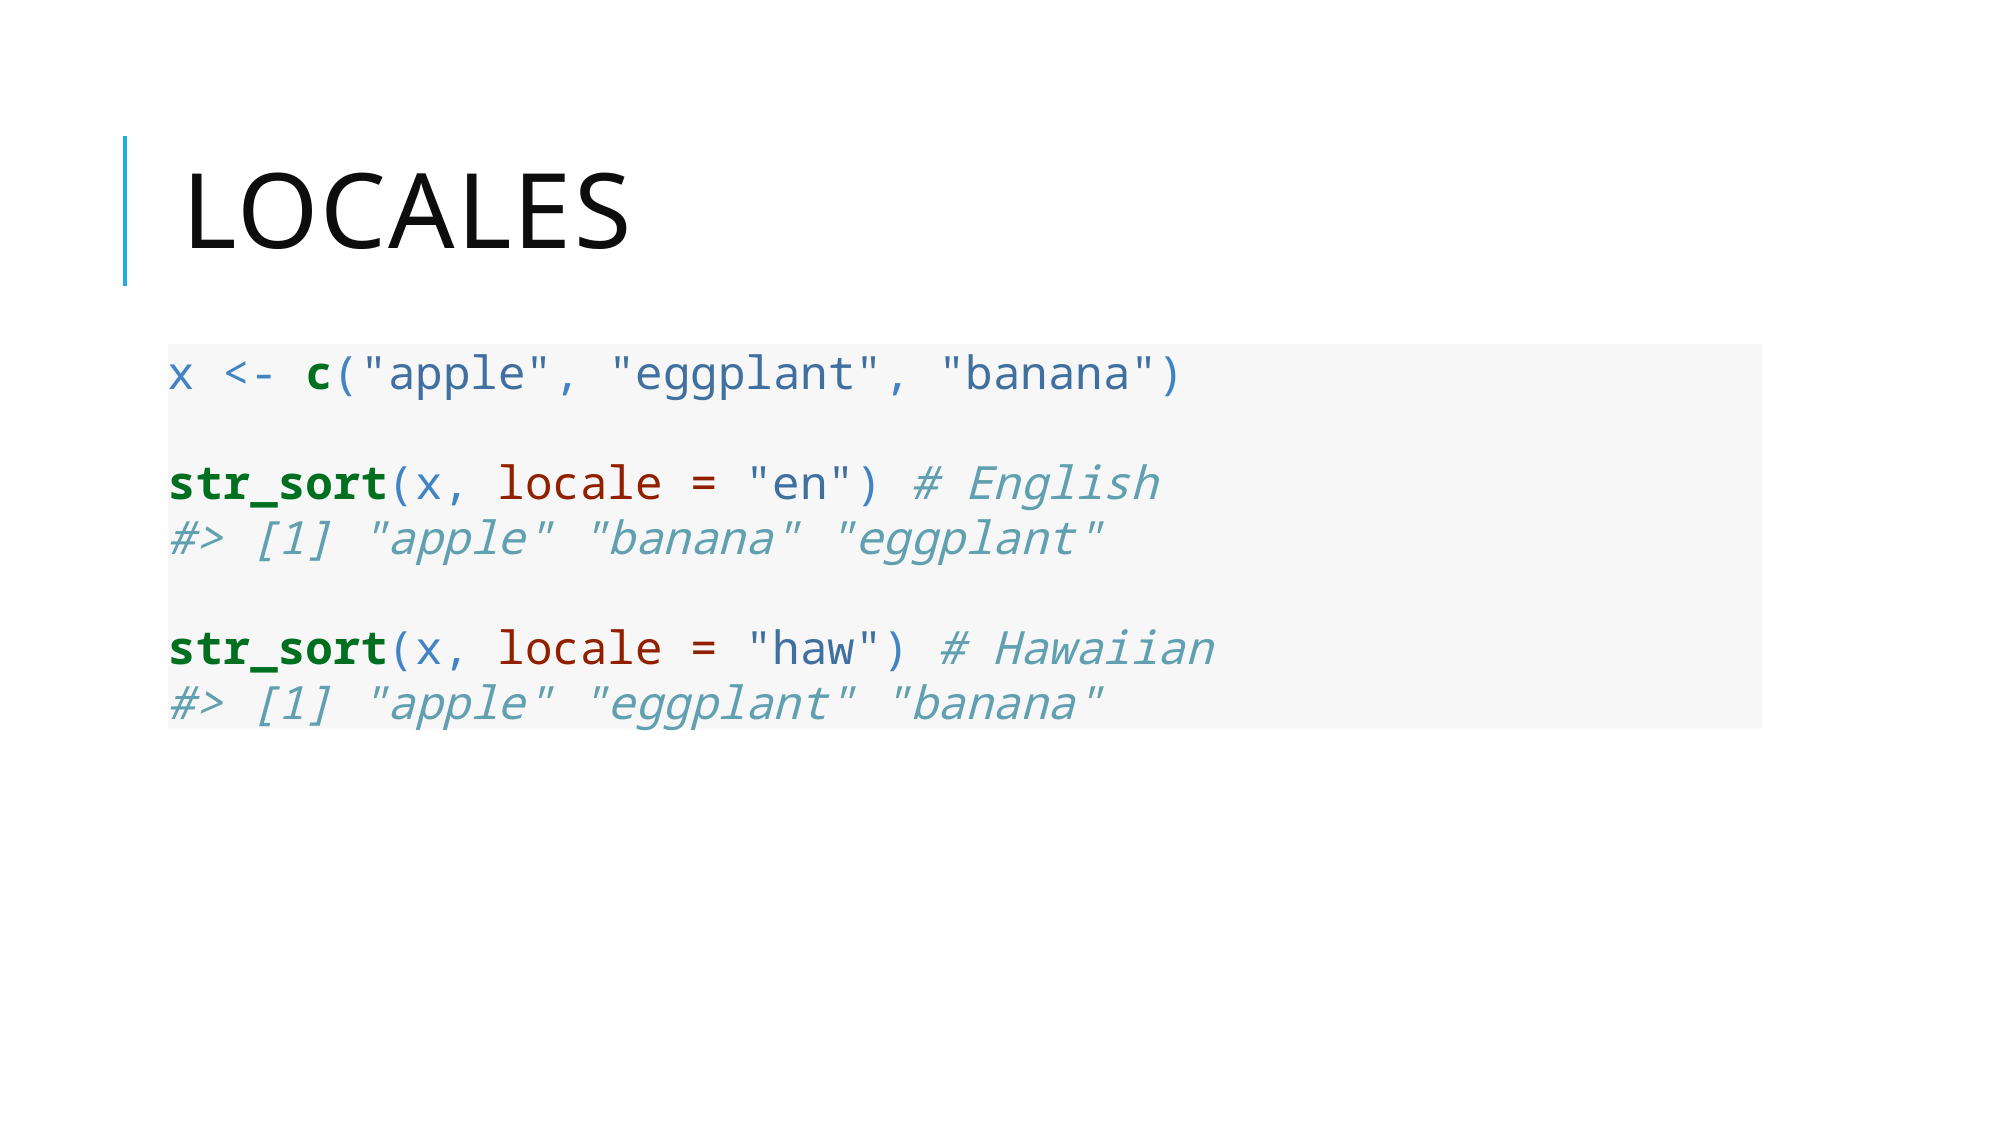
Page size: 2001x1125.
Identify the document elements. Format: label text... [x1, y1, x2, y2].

title locales [168, 96, 1763, 342]
text_box x <- c("apple", "eggplant", "banana") str_sort(x, locale = "en") # English #> [1] "apple" "banana" "eggplant" str_sort(x, locale = "haw") # Hawaiian #> [1] "apple" "eggplant" "banana" [167, 343, 1763, 729]
